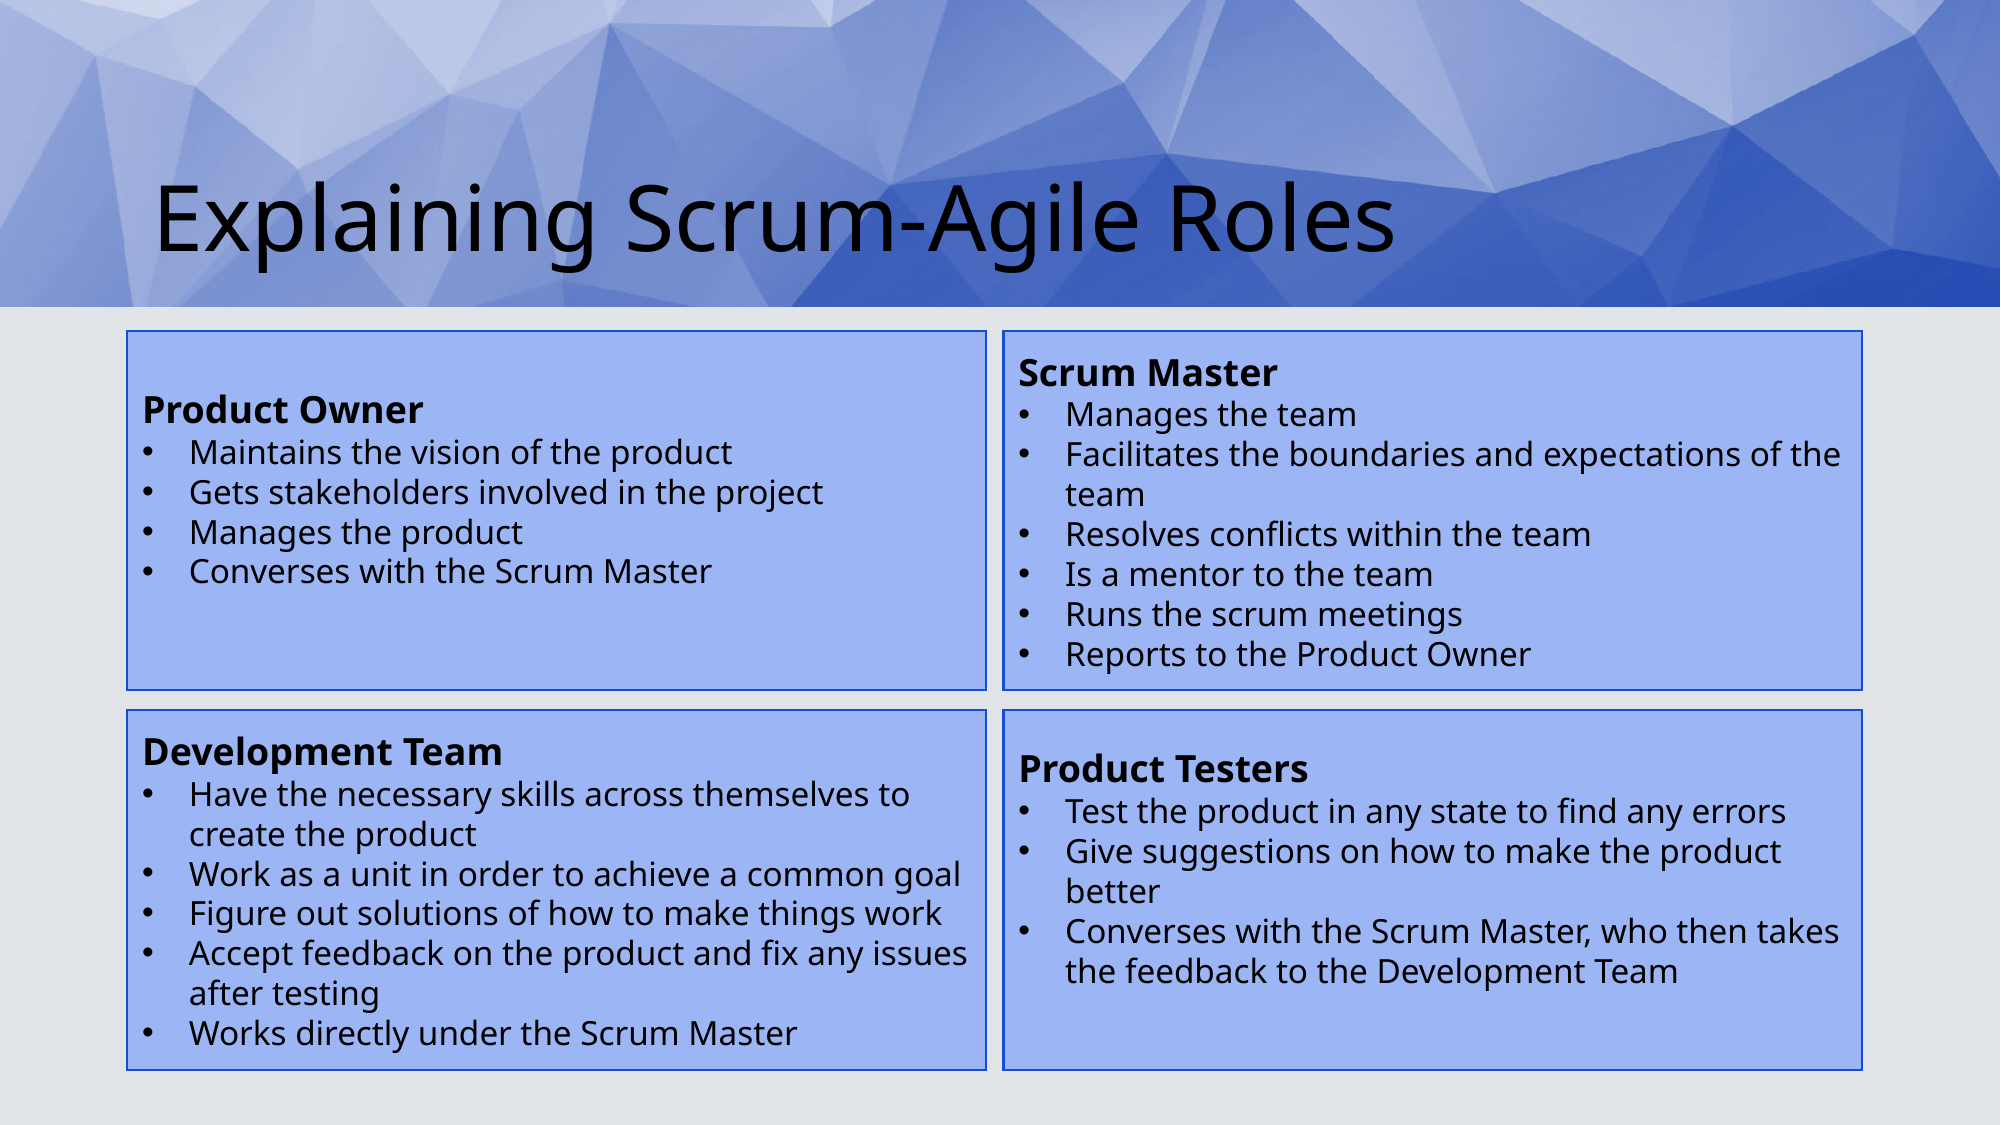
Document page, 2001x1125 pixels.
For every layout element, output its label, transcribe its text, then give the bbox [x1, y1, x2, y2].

text_box Development Team Have the necessary skills across themselves to create the product Work as a unit in order to achieve a common goal Figure out solutions of how to make things work Accept feedback on the product and fix any issues after testing Works directly under the Scrum Master [126, 709, 987, 1071]
text_box Scrum Master Manages the team Facilitates the boundaries and expectations of the team Resolves conflicts within the team Is a mentor to the team Runs the scrum meetings Reports to the Product Owner [1002, 330, 1863, 691]
text_box Product Testers Test the product in any state to find any errors Give suggestions on how to make the product better Converses with the Scrum Master, who then takes the feedback to the Development Team [1002, 709, 1863, 1071]
picture [0, 0, 2000, 308]
text_box Product Owner Maintains the vision of the product Gets stakeholders involved in the project Manages the product Converses with the Scrum Master [126, 330, 987, 691]
